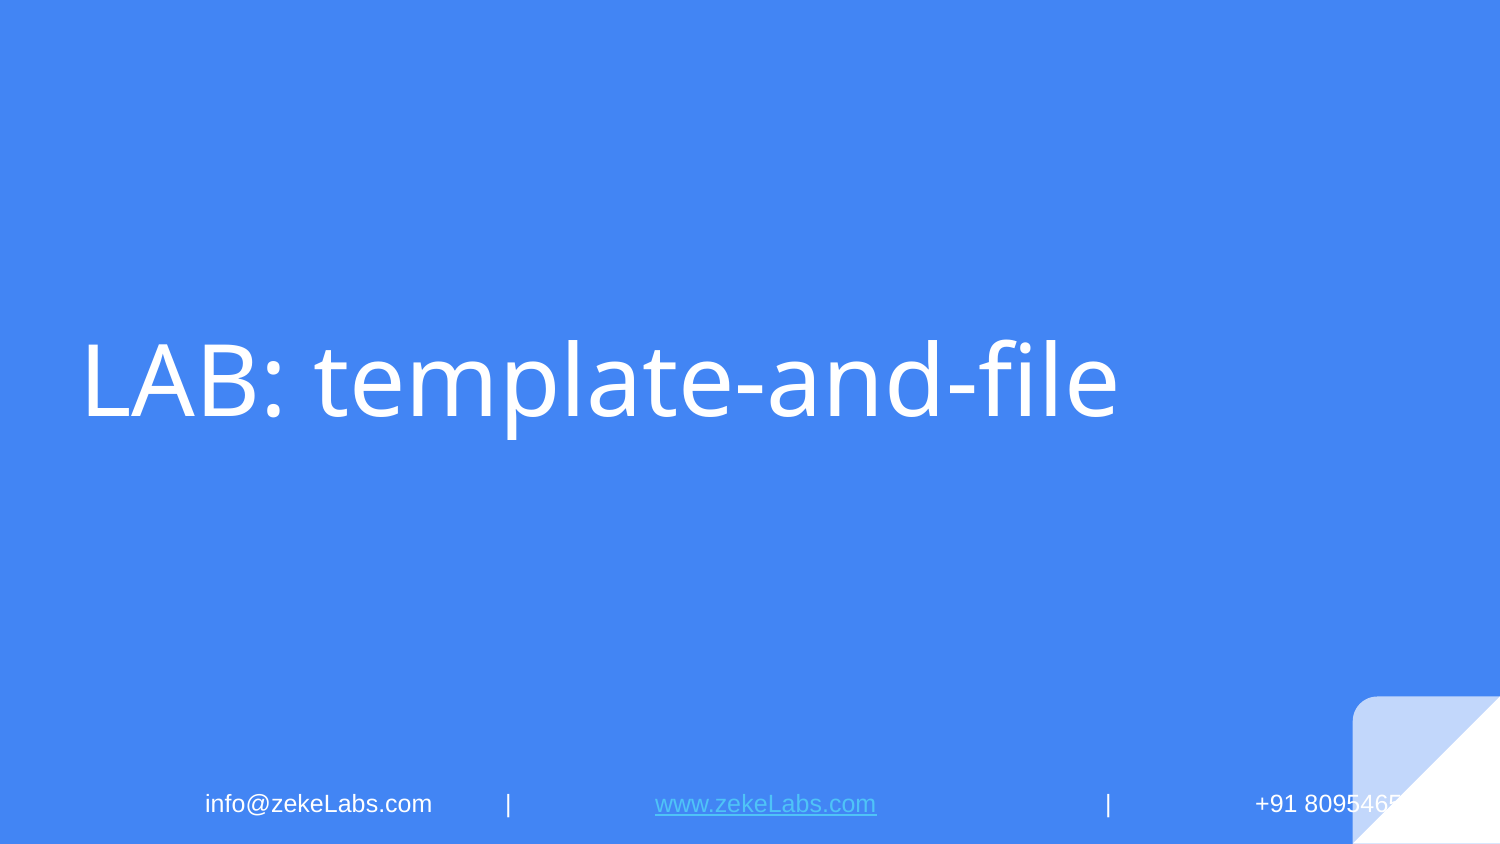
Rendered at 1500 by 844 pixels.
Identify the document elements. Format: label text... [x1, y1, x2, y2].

title LAB: template-and-file [64, 298, 1413, 452]
text_box info@zekeLabs.com | www.zekeLabs.com | +91 8095465880 [0, 772, 1500, 844]
